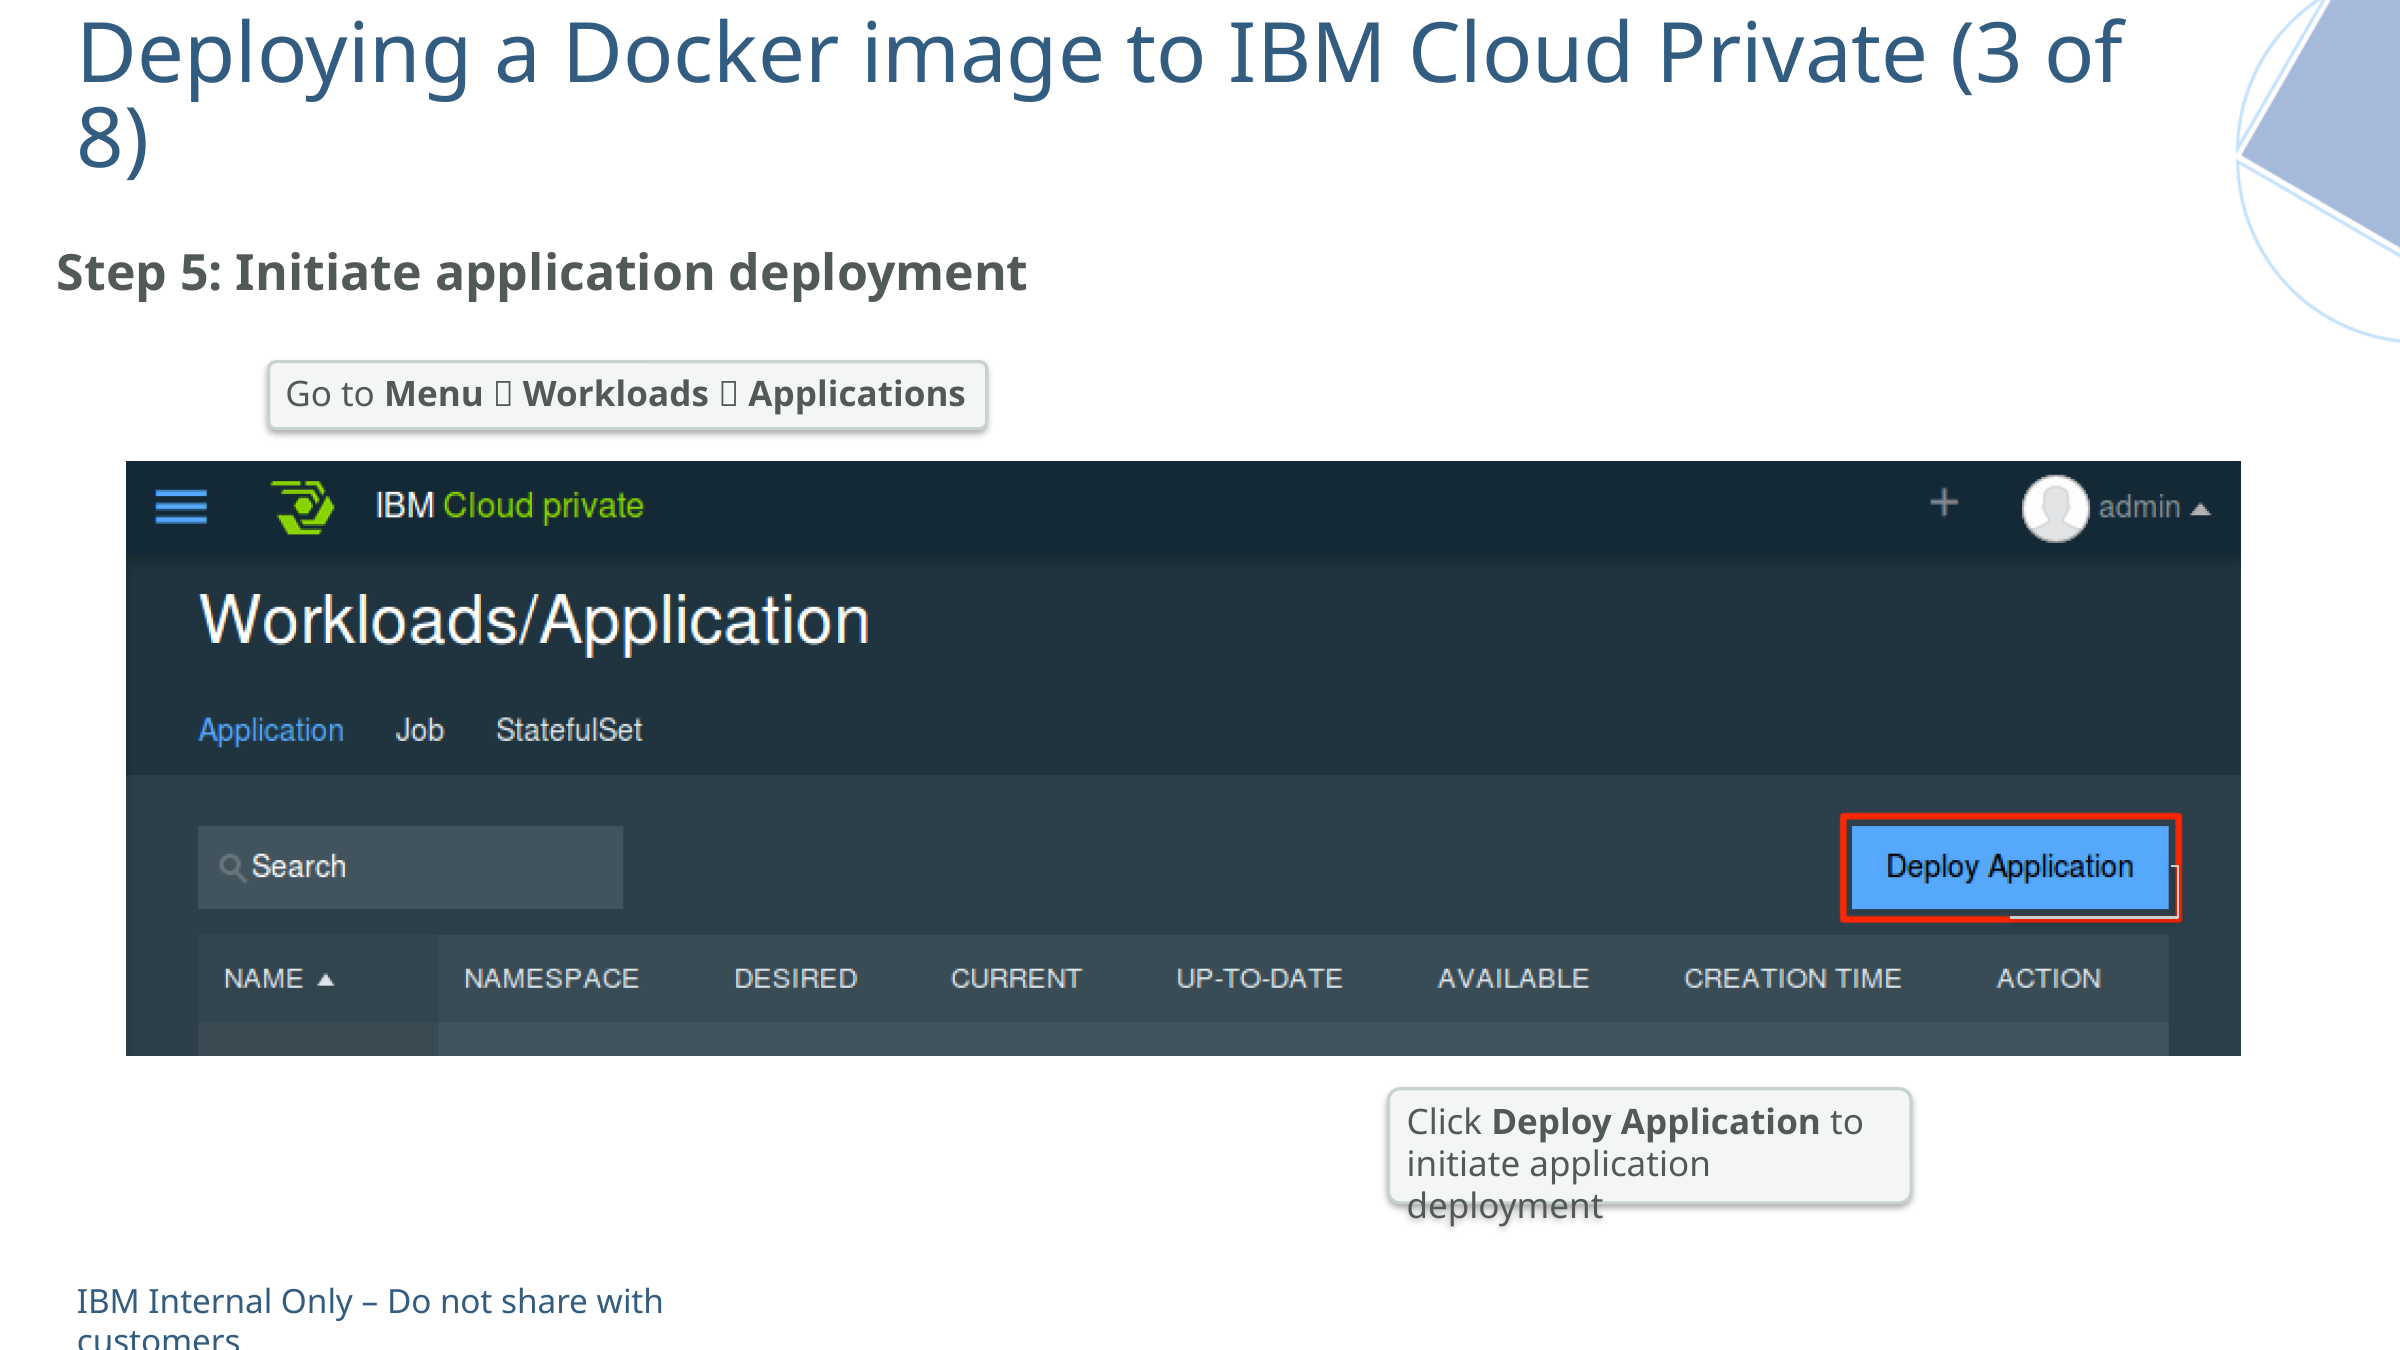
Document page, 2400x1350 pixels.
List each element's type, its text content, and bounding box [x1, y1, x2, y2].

title Deploying a Docker image to IBM Cloud Private (3 of 8) [76, 11, 2220, 185]
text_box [126, 361, 2241, 1204]
text_box Step 5: Initiate application deployment [56, 240, 1029, 301]
